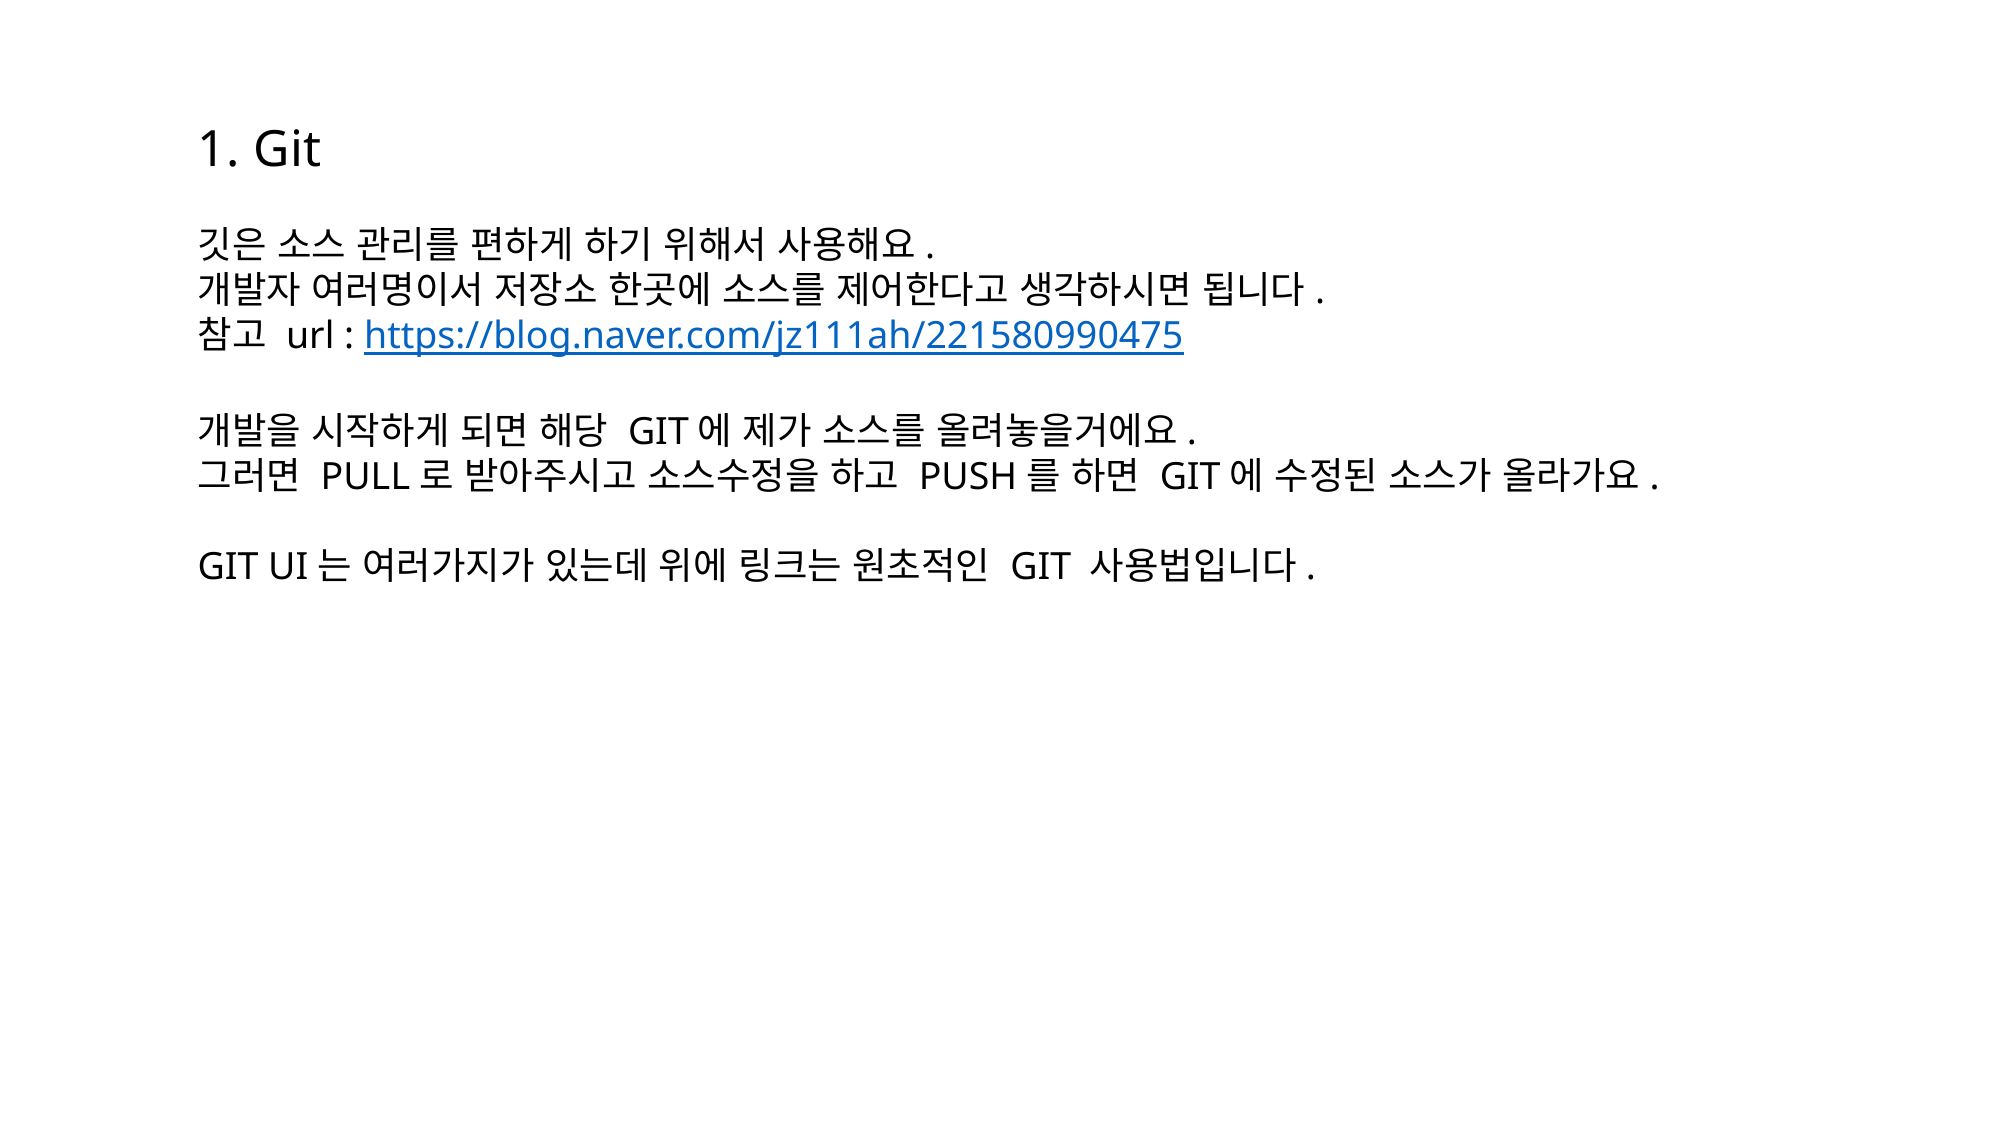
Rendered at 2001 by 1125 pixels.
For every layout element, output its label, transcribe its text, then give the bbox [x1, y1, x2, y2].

text_box Git 깃은 소스 관리를 편하게 하기 위해서 사용해요. 개발자 여러명이서 저장소 한곳에 소스를 제어한다고 생각하시면 됩니다. 참고 url : https://blog.naver.com/jz111ah/221580990475 개발을 시작하게 되면 해당 GIT에 제가 소스를 올려놓을거에요. 그러면 PULL로 받아주시고 소스수정을 하고 PUSH를 하면 GIT에 수정된 소스가 올라가요. GIT UI는 여러가지가 있는데 위에 링크는 원초적인 GIT 사용법입니다. [182, 108, 1815, 595]
